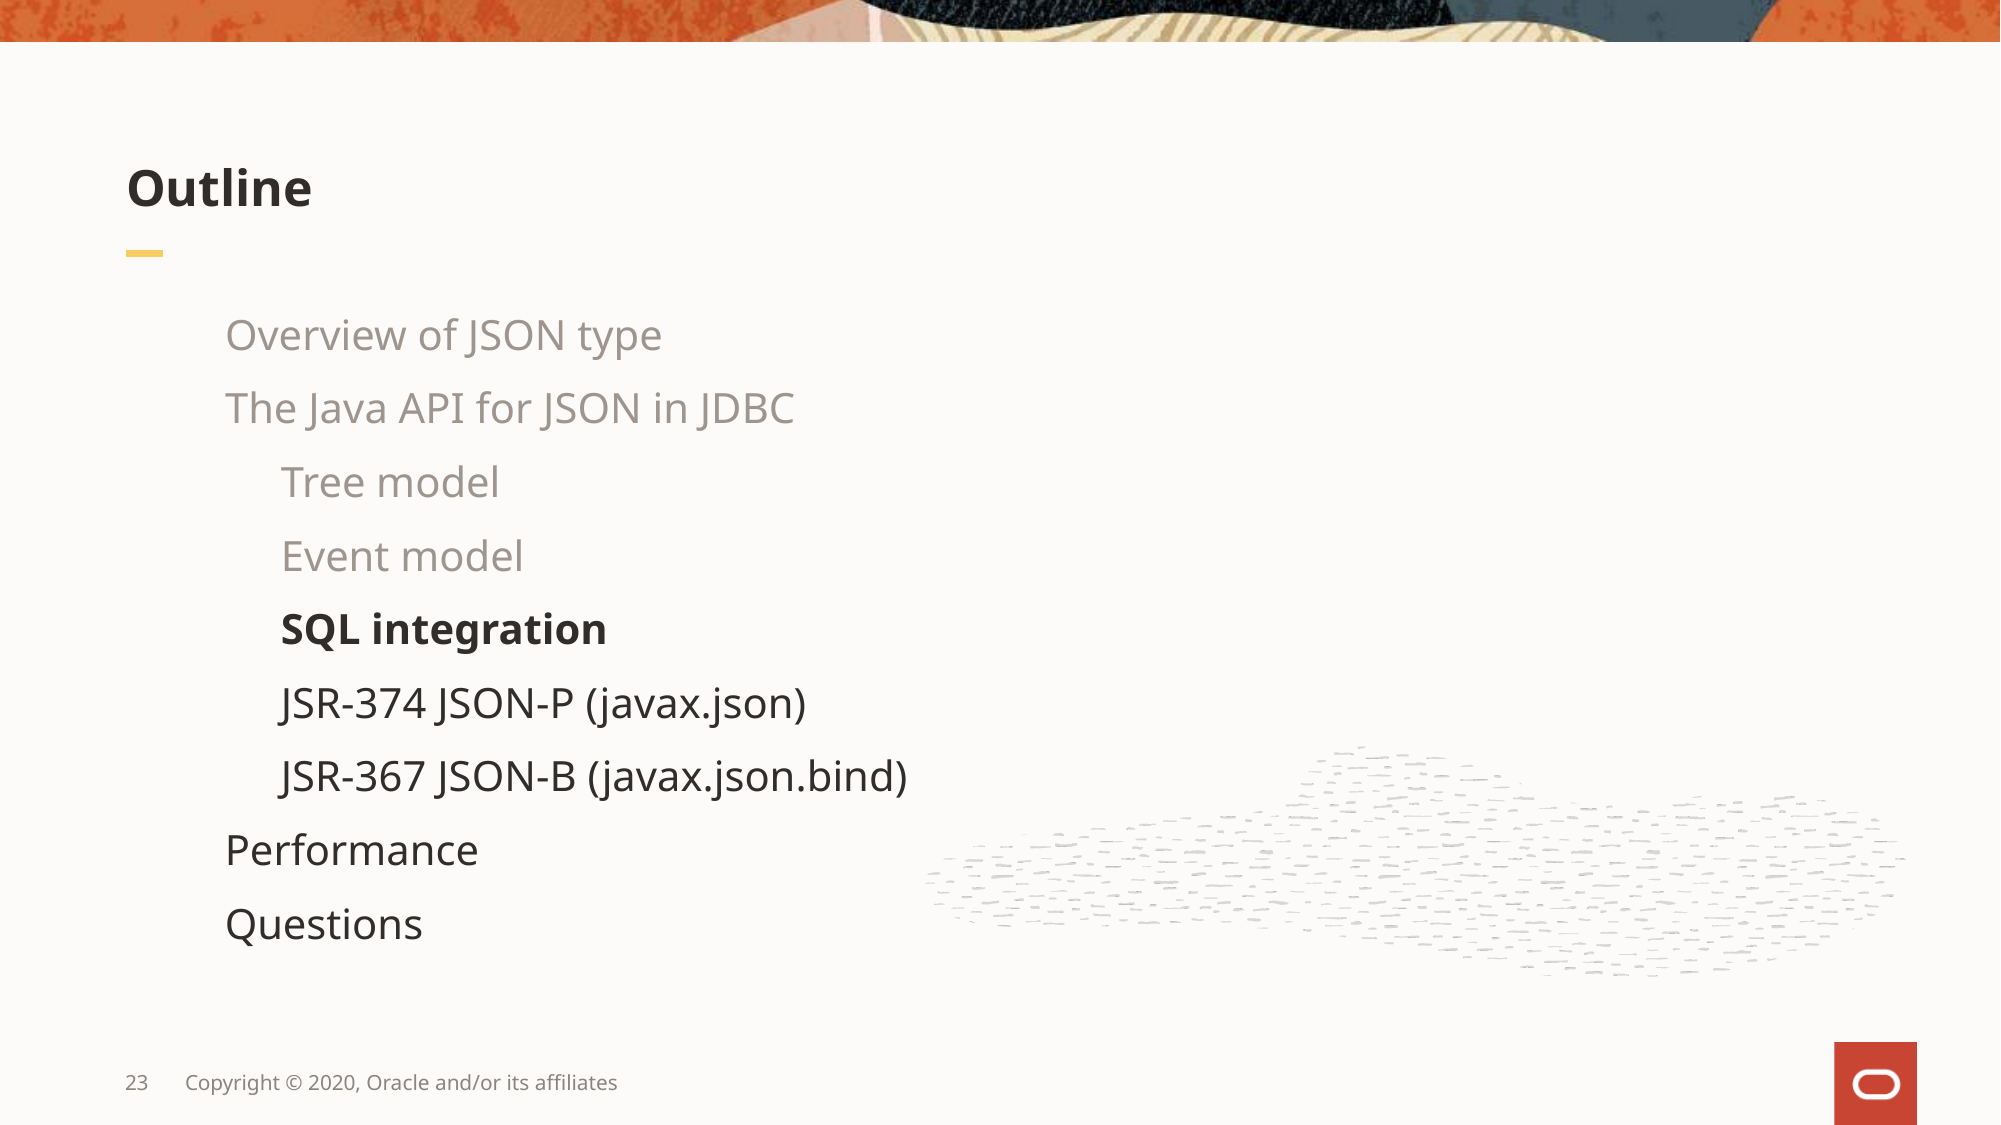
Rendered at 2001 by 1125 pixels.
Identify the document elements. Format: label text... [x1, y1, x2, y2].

text_box JSR-374 JSON-P (javax.json) [280, 676, 1148, 742]
footer Copyright © 2020, Oracle and/or its affiliates [185, 1053, 1128, 1114]
text_box Questions [224, 897, 839, 963]
list Tree model [280, 455, 1148, 521]
picture [0, 0, 2000, 42]
list SQL integration [280, 602, 1148, 668]
text_box Performance [224, 823, 839, 889]
list The Java API for JSON in JDBC [224, 382, 1092, 447]
list Event model [280, 529, 1148, 595]
text_box JSR-367 JSON-B (javax.json.bind) [280, 750, 1148, 816]
list Overview of JSON type [224, 308, 1683, 374]
title Outline [126, 83, 1877, 219]
slide_number 23 [125, 1053, 185, 1114]
